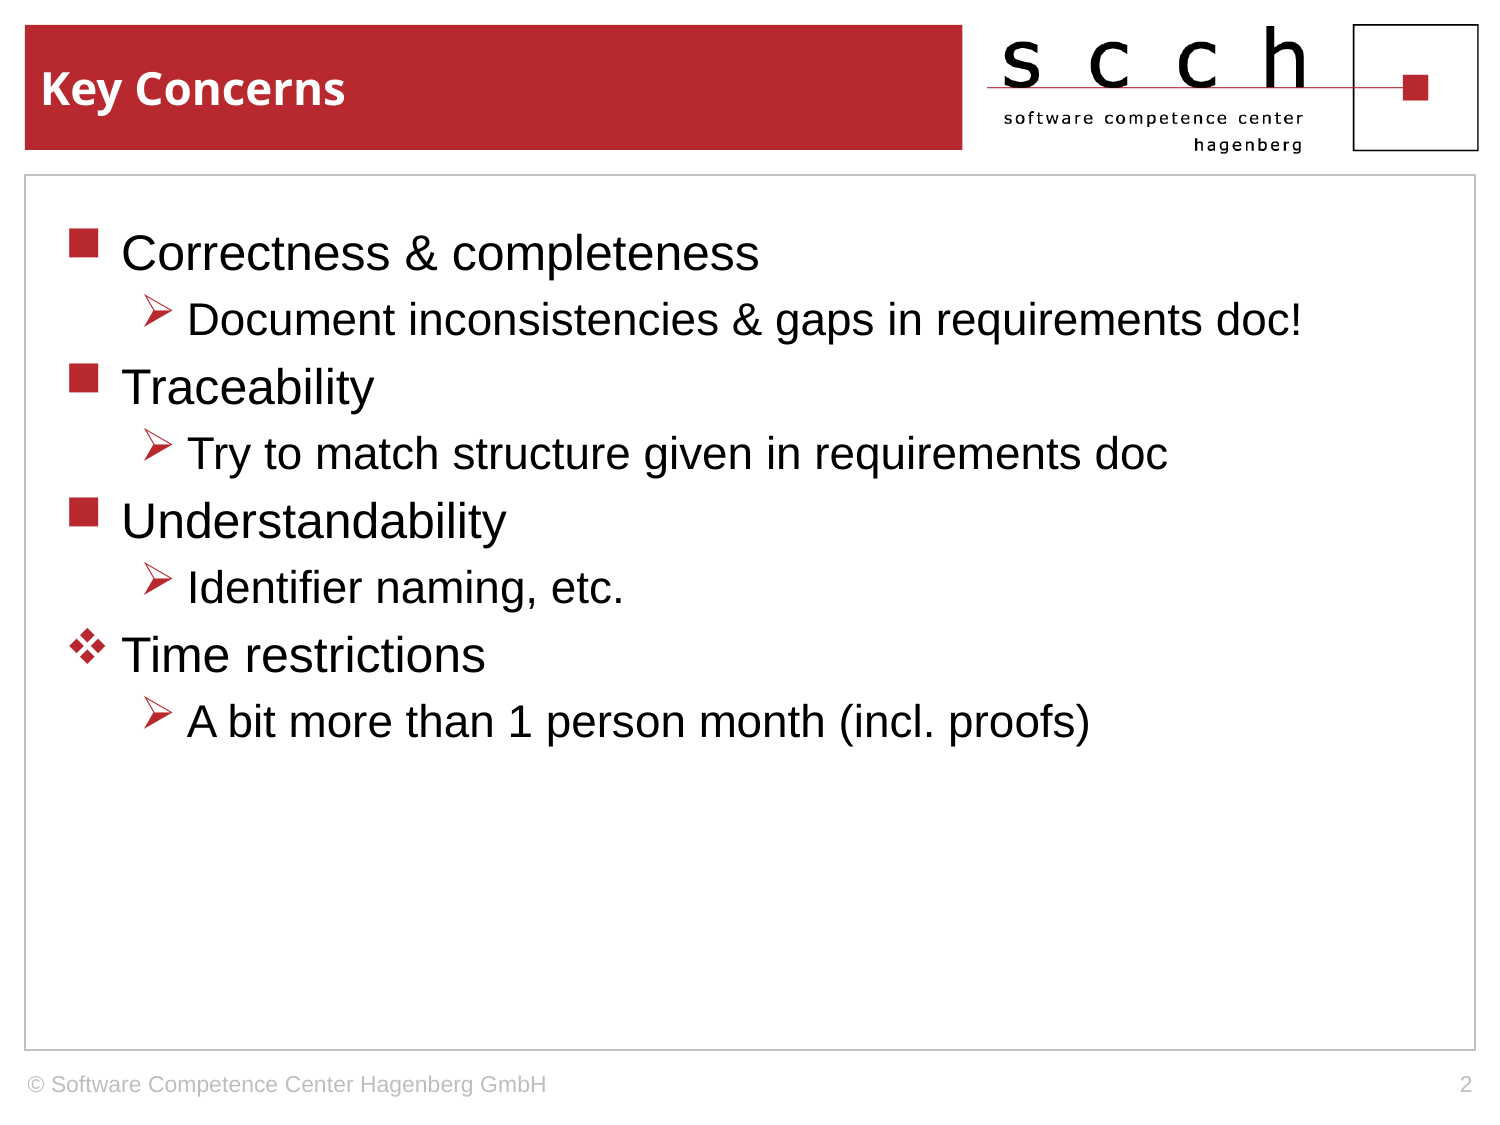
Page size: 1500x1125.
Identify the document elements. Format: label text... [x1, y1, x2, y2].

title Key Concerns [24, 24, 963, 150]
footer © Software Competence Center Hagenberg GmbH [12, 1062, 1000, 1100]
slide_number 2 [1175, 1062, 1488, 1100]
list Correctness & completeness Document inconsistencies & gaps in requirements doc! Traceability Try to match structure given in requirements doc Understandability Identifier naming, etc. Time restrictions A bit more than 1 person month (incl. proofs) [50, 212, 1450, 1025]
picture [987, 24, 1479, 154]
